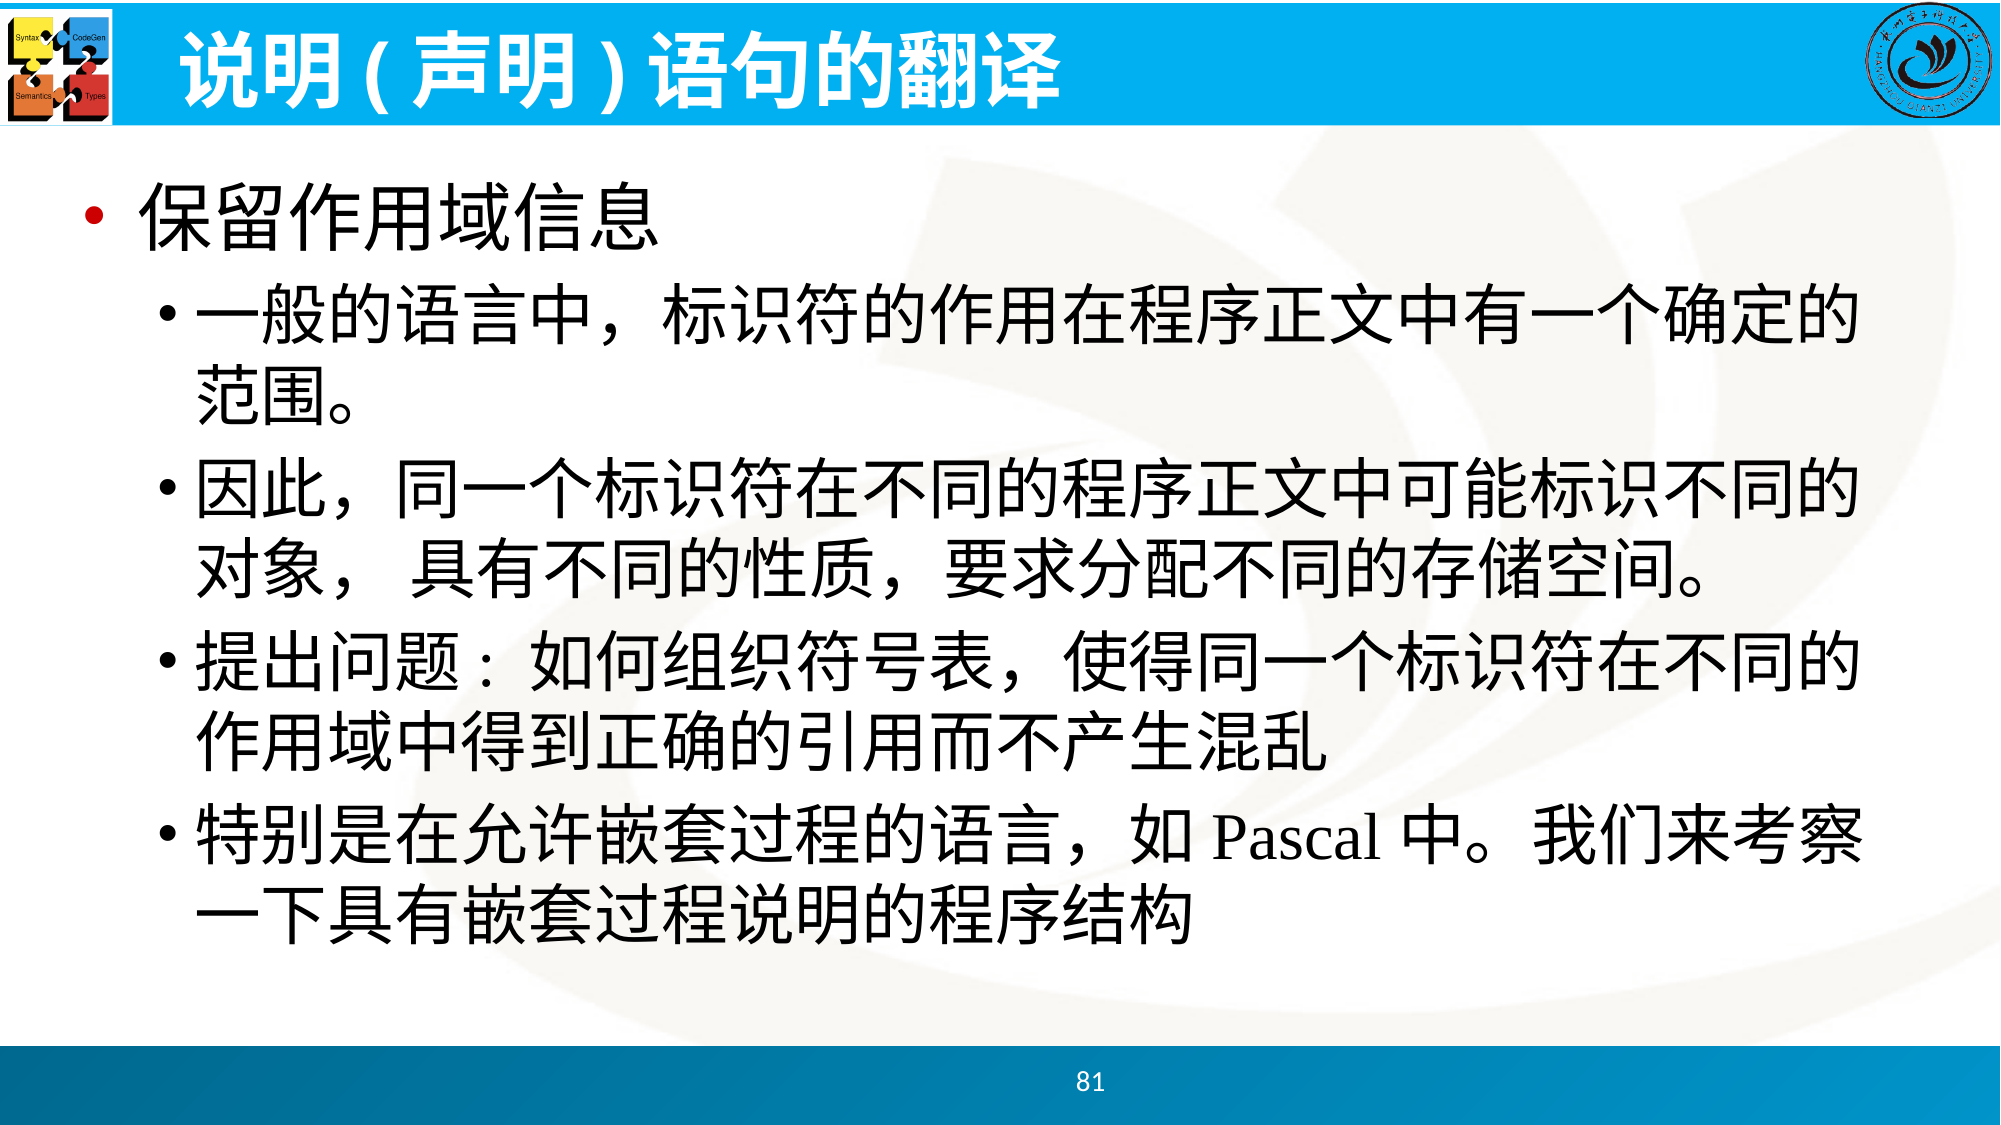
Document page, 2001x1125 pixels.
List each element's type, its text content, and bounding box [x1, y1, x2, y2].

slide_number 81 [873, 1042, 1308, 1118]
title 说明(声明)语句的翻译 [162, 6, 1934, 126]
list 保留作用域信息 一般的语言中，标识符的作用在程序正文中有一个确定的范围。 因此，同一个标识符在不同的程序正文中可能标识不同的对象， 具有不同的性质，要求分配不同的存储空间。 提出问题: 如何组织符号表，使得同一个标识符在不同的作用域中得到正确的引用而不产生混乱 特别是在允许嵌套过程的语言，如Pascal中。我们来考察一下具有嵌套过程说明的程序结构 [66, 162, 1934, 980]
